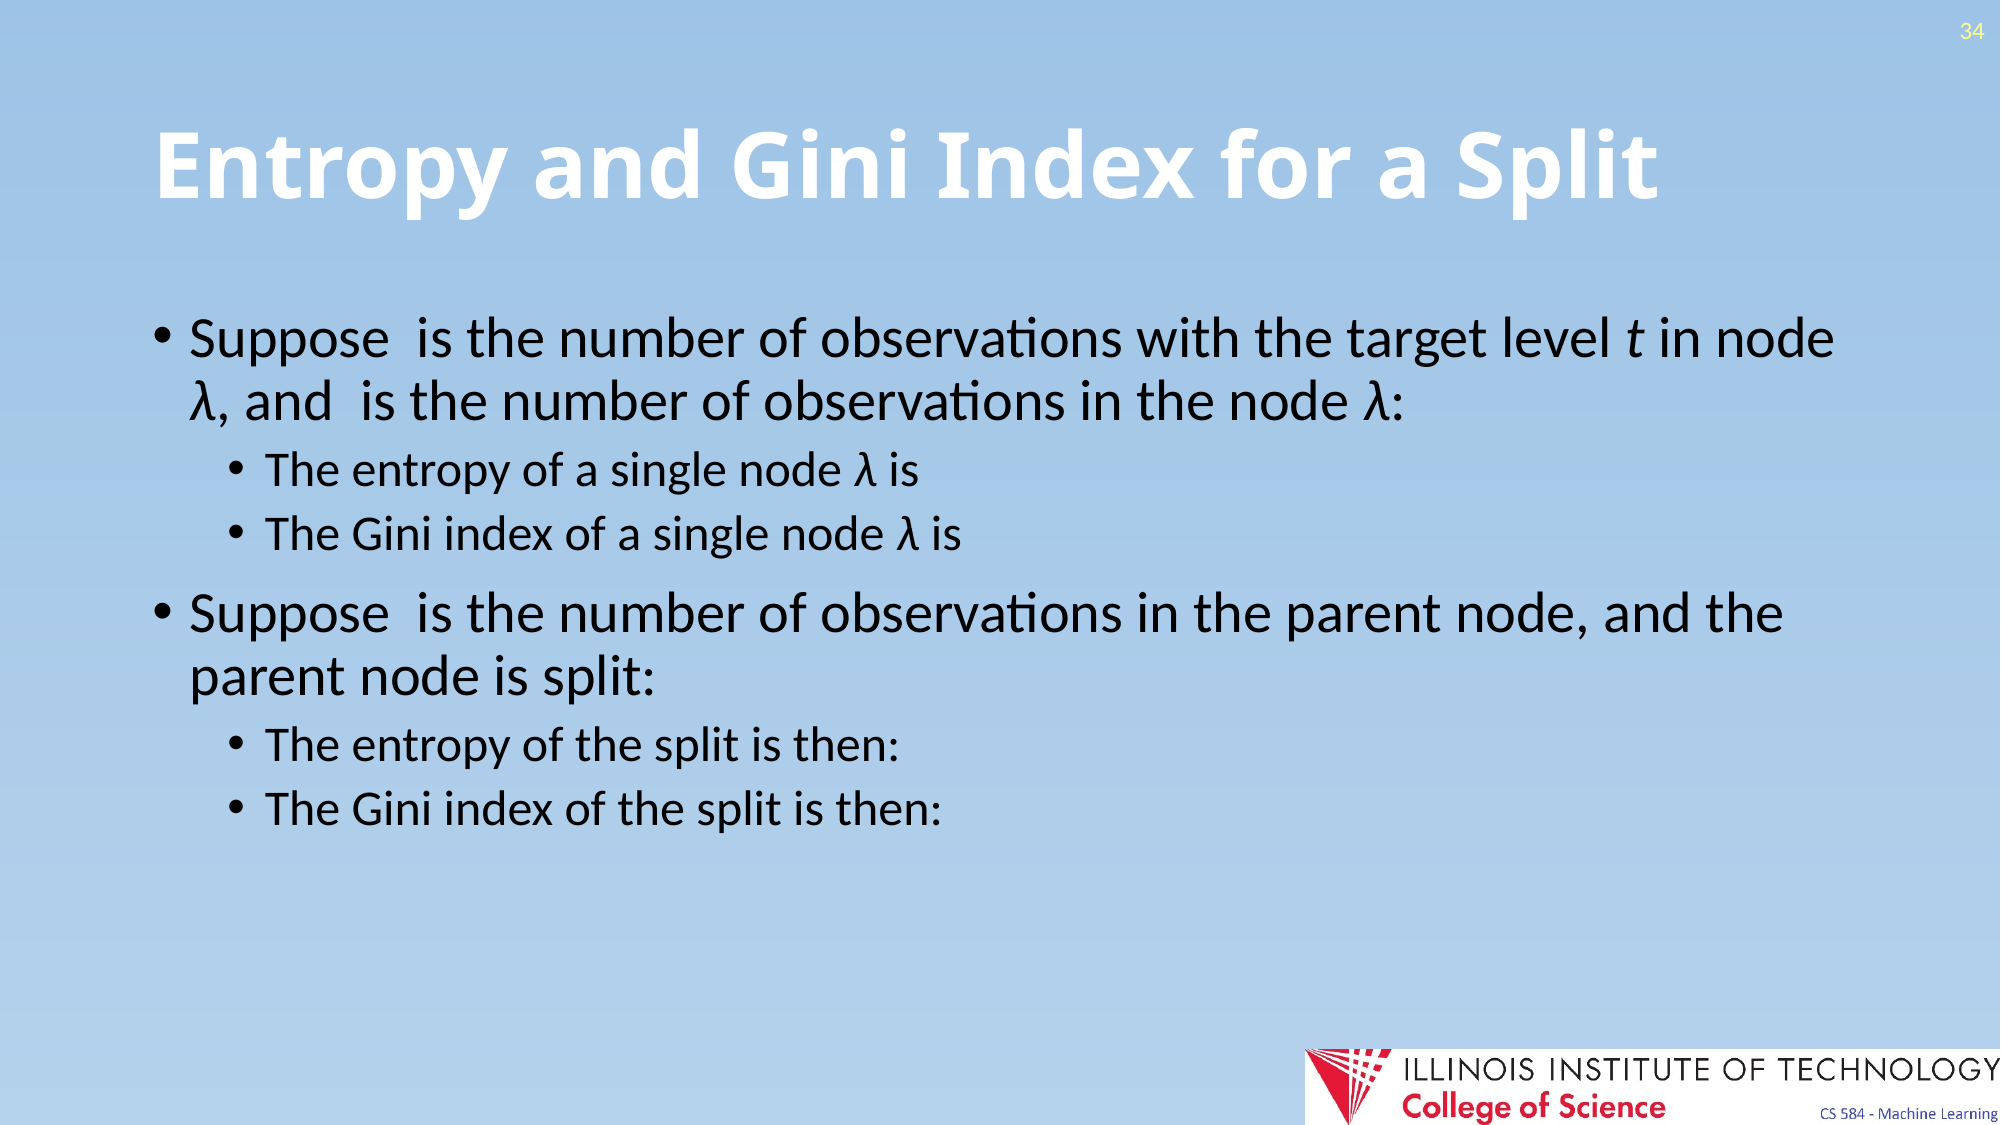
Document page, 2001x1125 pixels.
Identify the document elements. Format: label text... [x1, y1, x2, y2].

picture [1305, 1049, 2000, 1125]
title Entropy and Gini Index for a Split [137, 59, 1863, 278]
slide_number 34 [1550, 0, 2000, 60]
